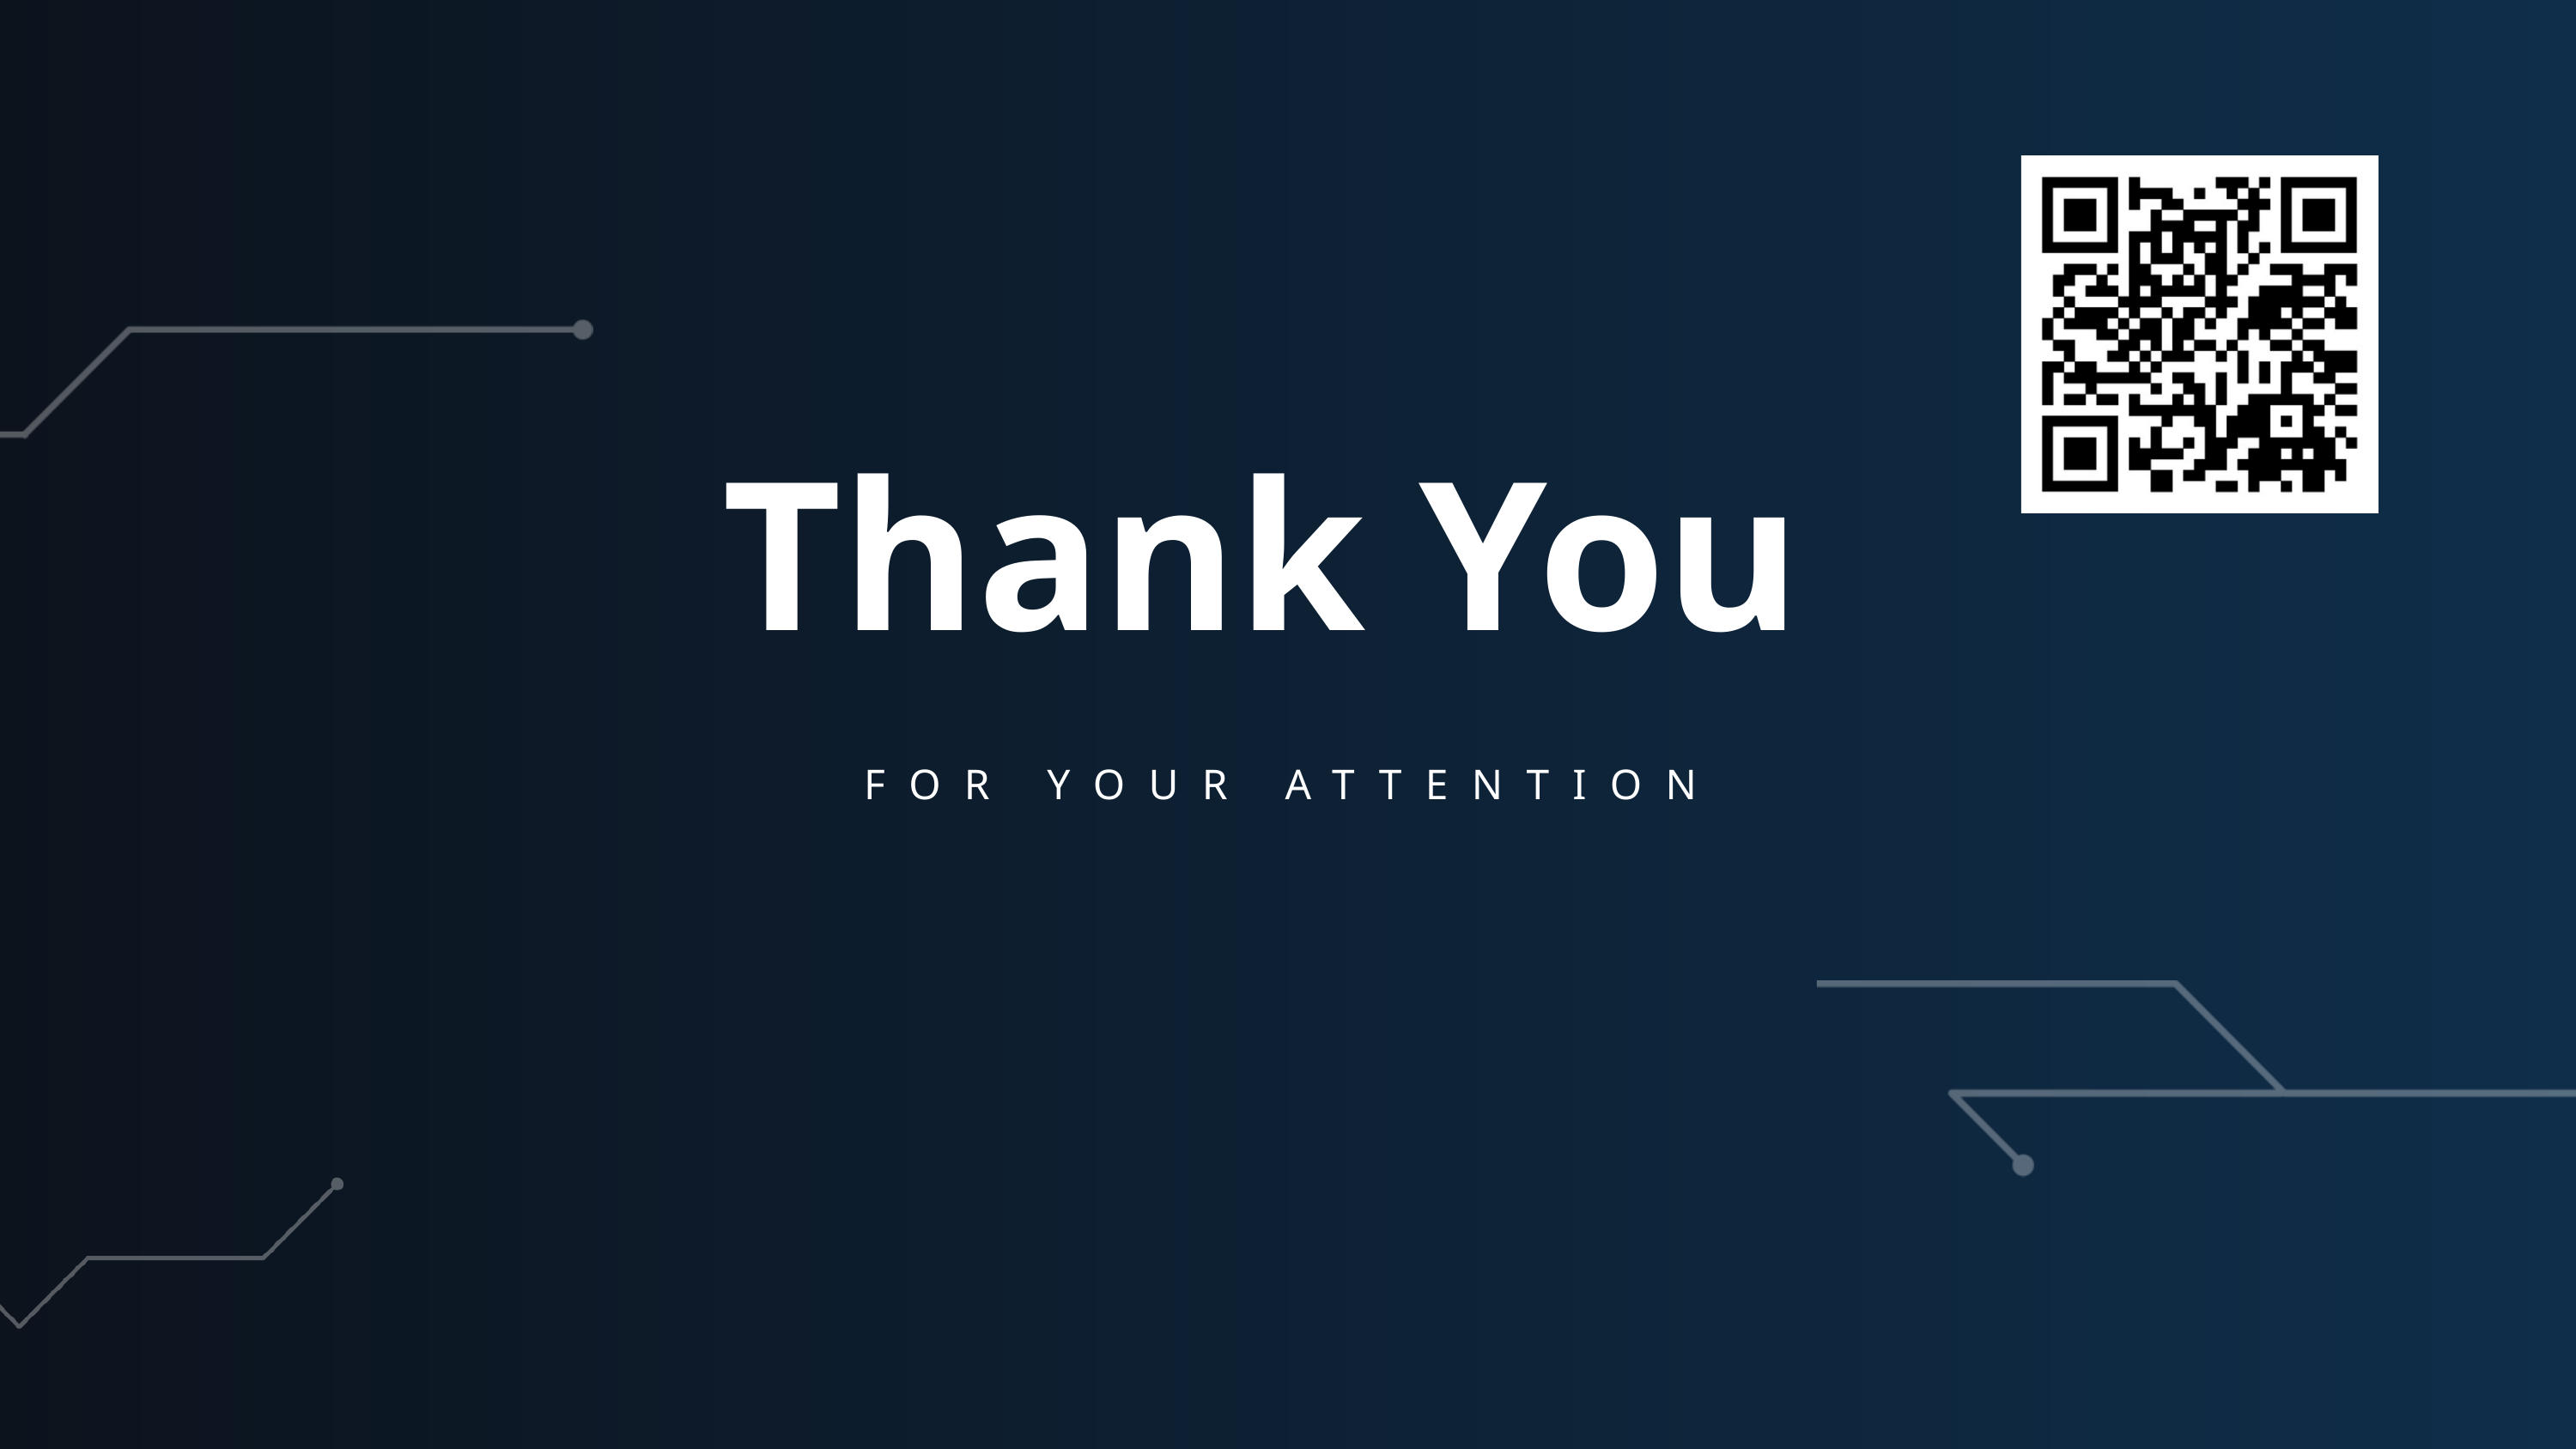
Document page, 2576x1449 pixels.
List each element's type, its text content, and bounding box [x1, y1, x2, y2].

text_box [2020, 155, 2379, 513]
text_box [1816, 980, 2576, 1178]
text_box Thank You [722, 451, 1854, 672]
text_box [0, 1177, 344, 1329]
text_box FOR YOUR ATTENTION [864, 737, 1712, 808]
text_box [0, 319, 593, 446]
